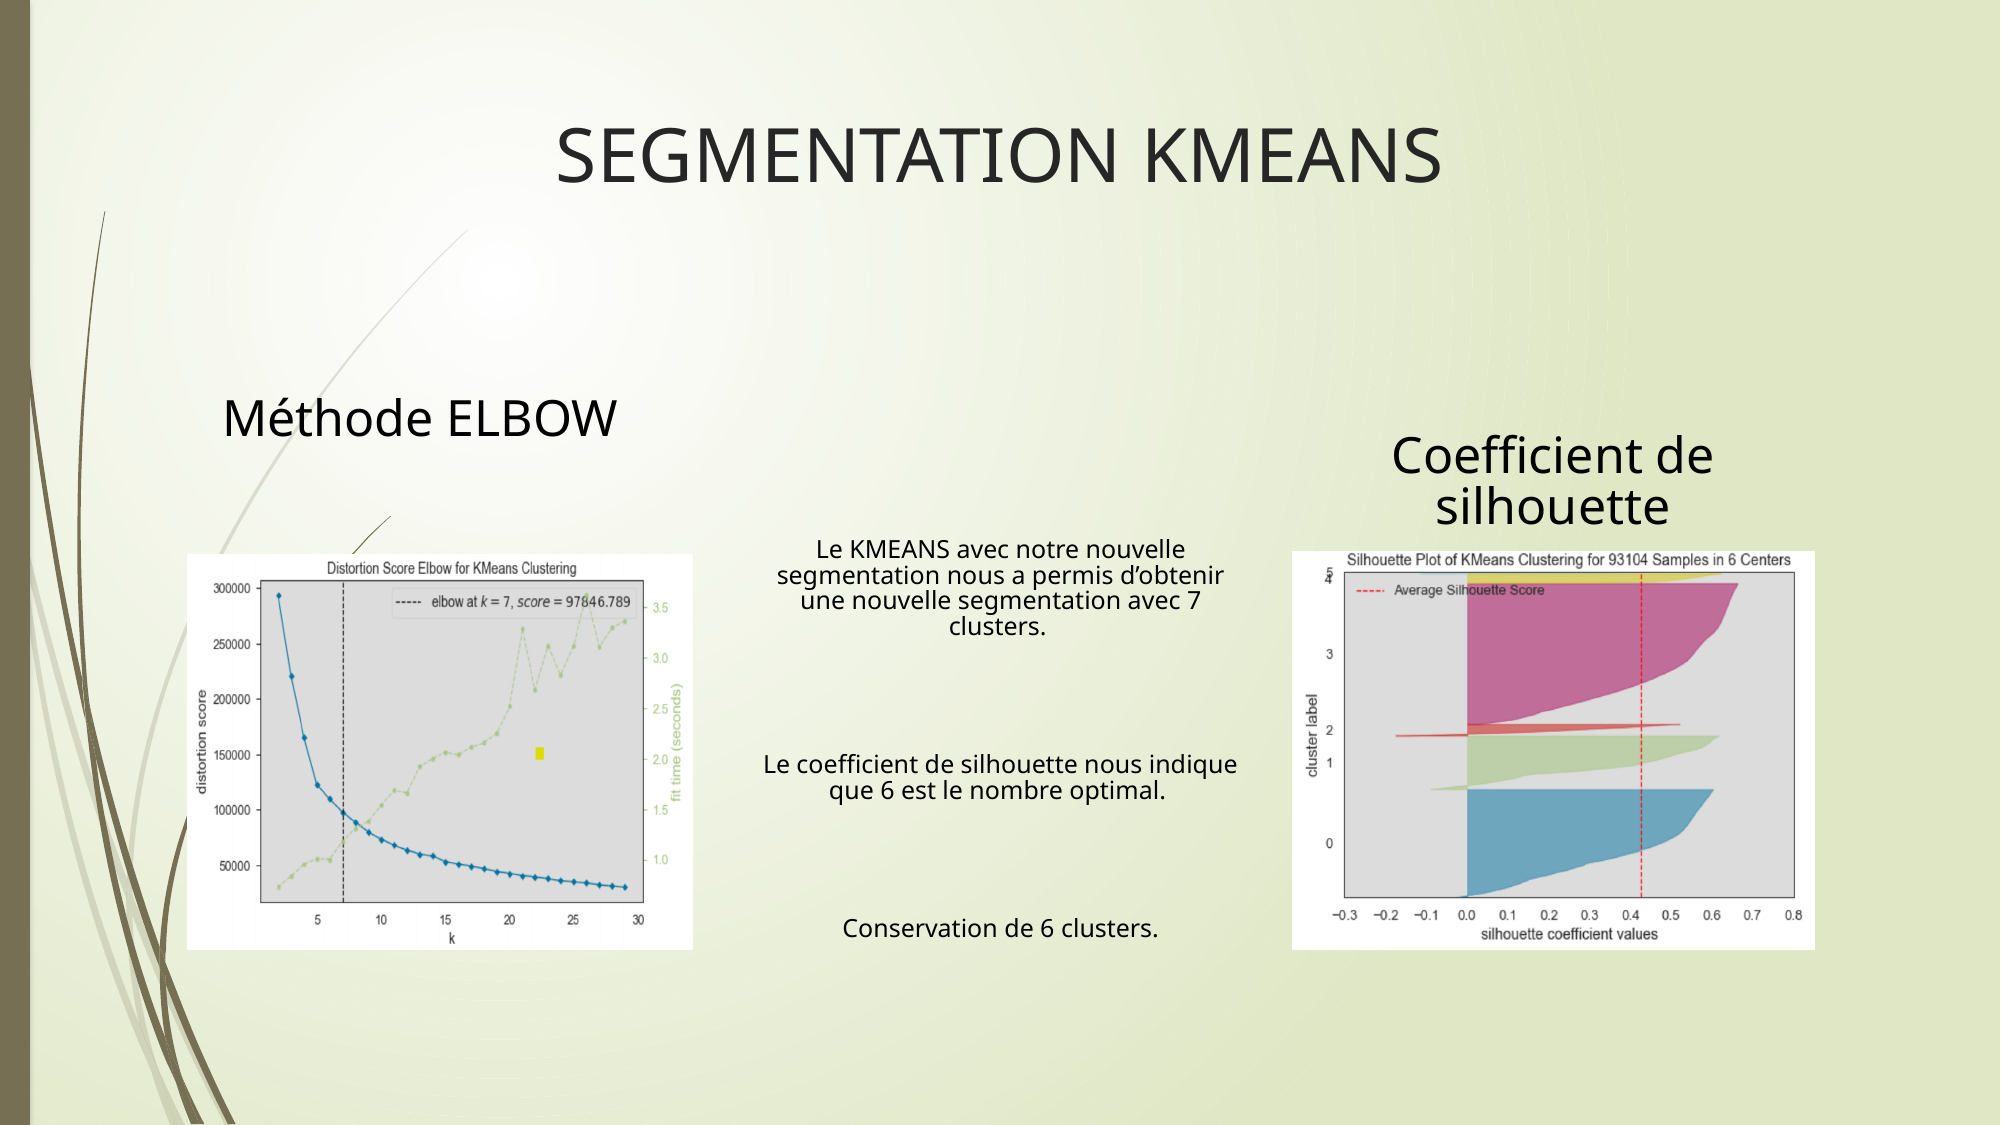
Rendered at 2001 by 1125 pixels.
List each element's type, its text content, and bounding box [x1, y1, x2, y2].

picture [186, 554, 694, 951]
list Coefficient de silhouette [1292, 425, 1815, 539]
list Le KMEANS avec notre nouvelle segmentation nous a permis d’obtenir une nouvelle segmentation avec 7 clusters. Le coefficient de silhouette nous indique que 6 est le nombre optimal. Conservation de 6 clusters. [738, 485, 1264, 951]
title SEGMENTATION KMEANS [149, 99, 1851, 364]
list Méthode ELBOW [149, 388, 692, 483]
picture [1291, 550, 1815, 951]
